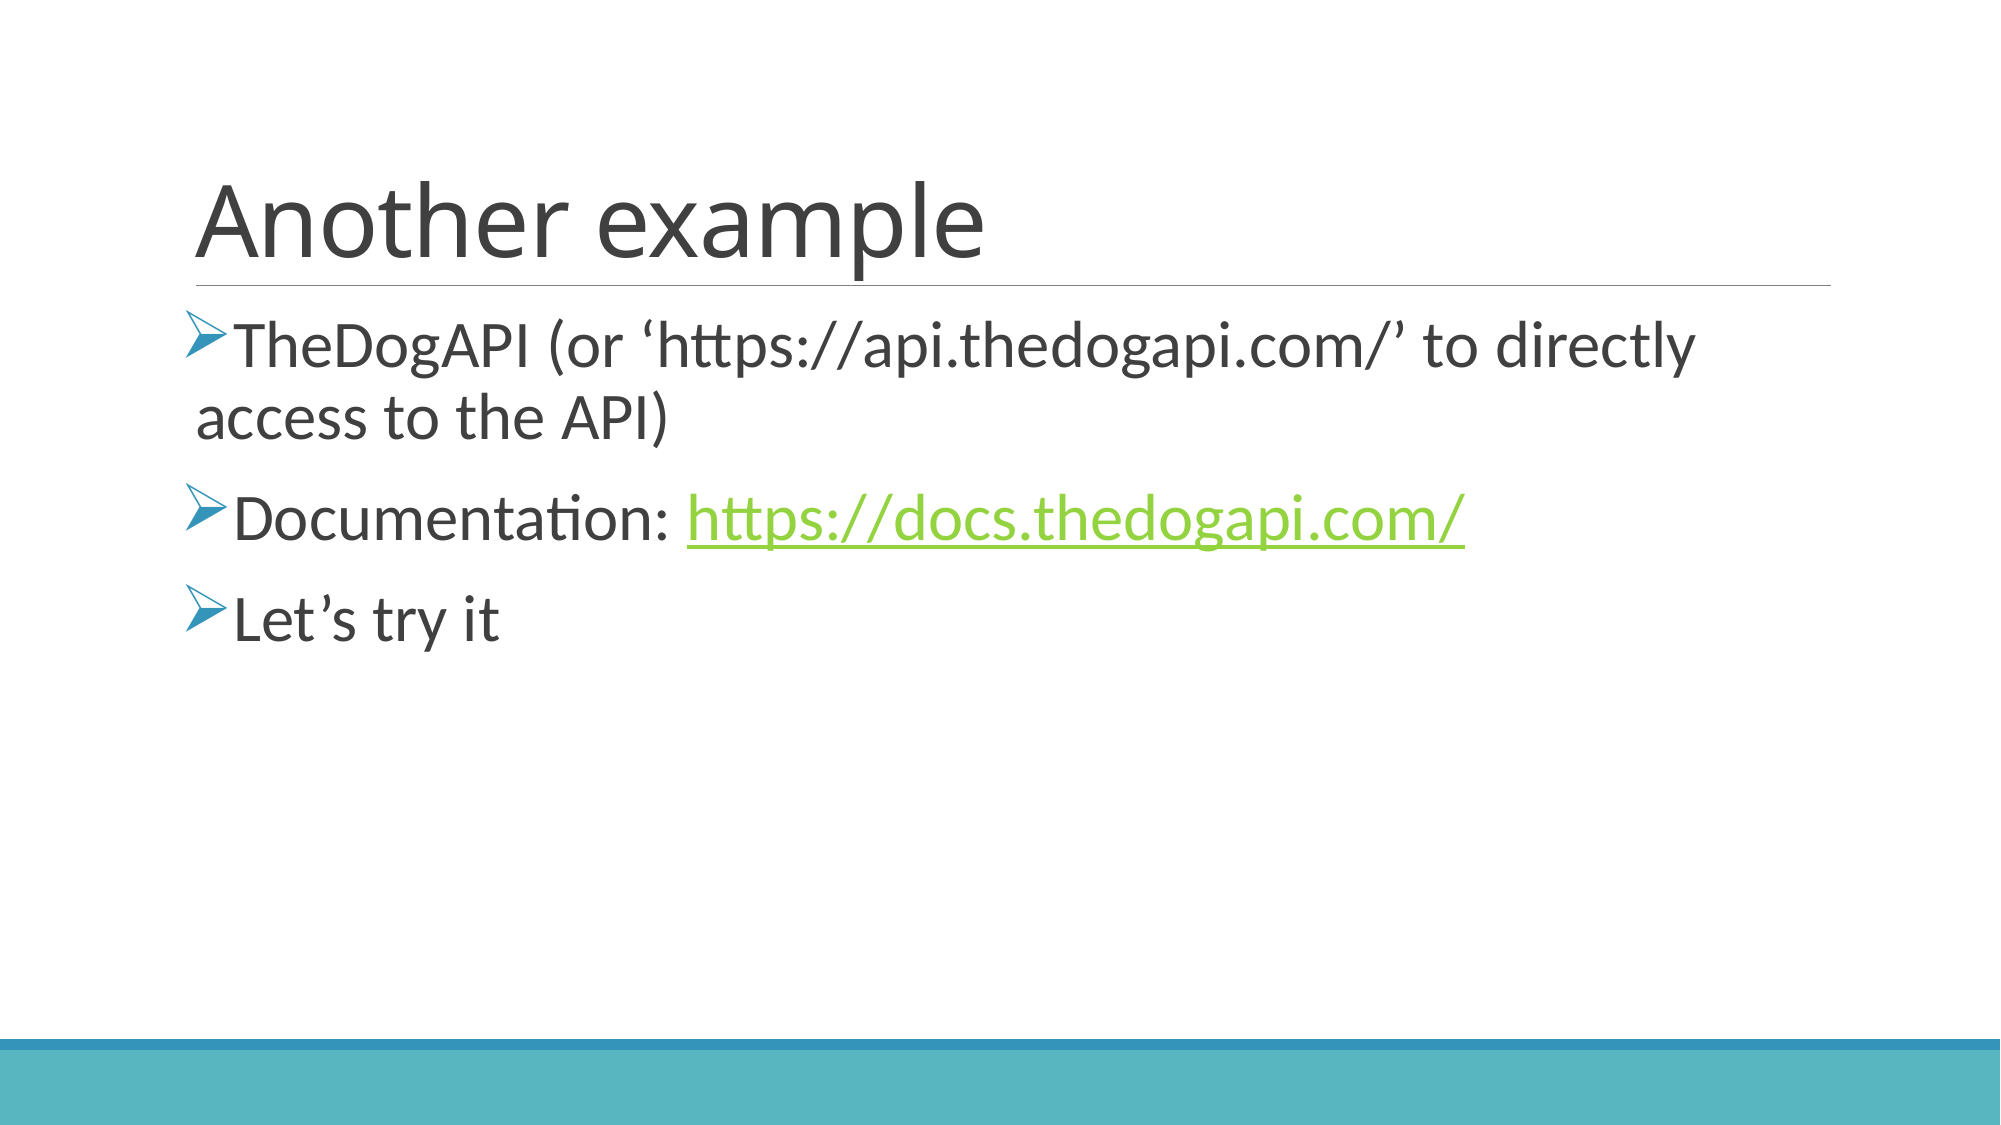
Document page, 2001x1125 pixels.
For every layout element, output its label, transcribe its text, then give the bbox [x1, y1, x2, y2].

title Another example [180, 47, 1830, 285]
list TheDogAPI (or ‘https://api.thedogapi.com/’ to directly access to the API) Documentation: https://docs.thedogapi.com/ Let’s try it [180, 302, 1830, 963]
